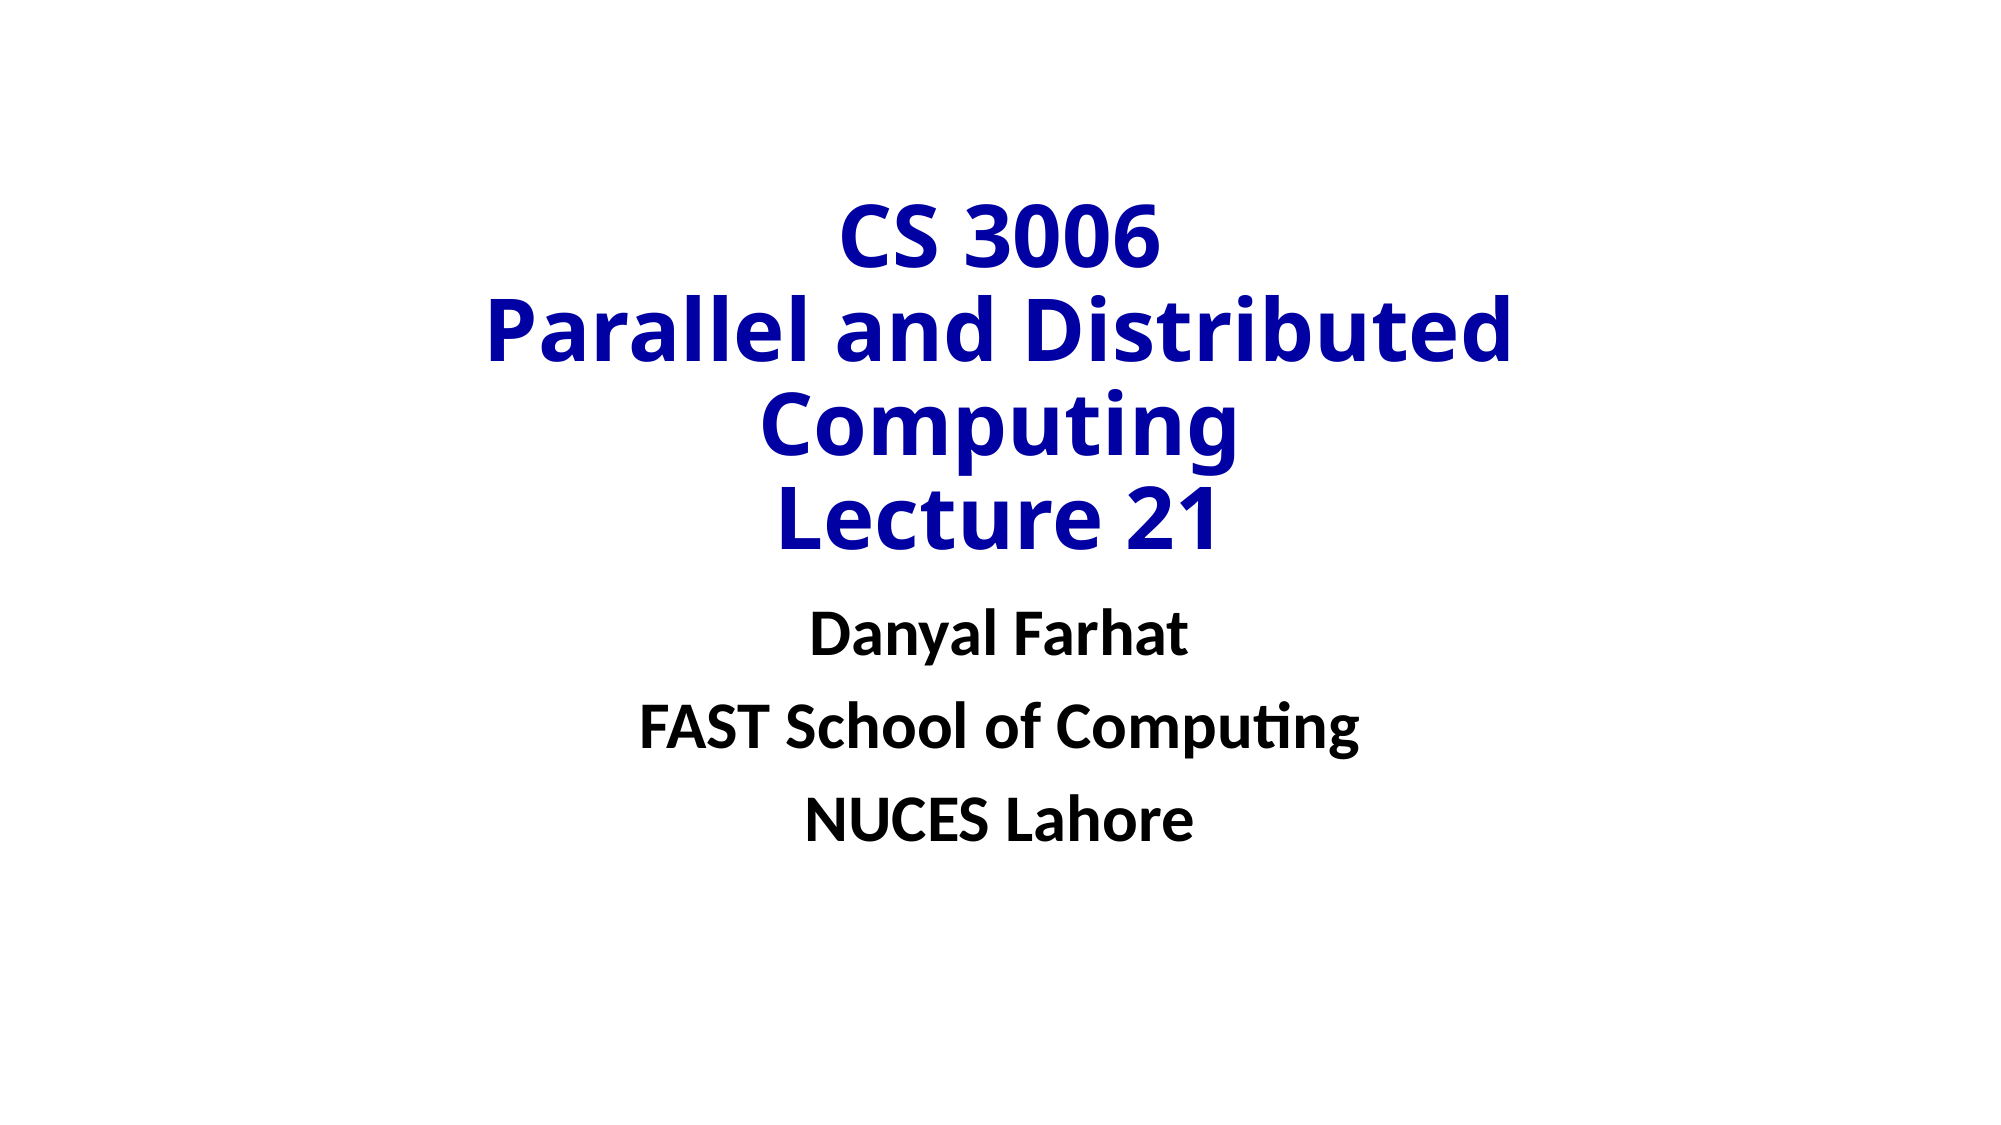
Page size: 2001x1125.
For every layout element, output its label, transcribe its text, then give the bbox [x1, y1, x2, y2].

title CS 3006 Parallel and Distributed Computing Lecture 21 [249, 184, 1750, 576]
subtitle Danyal Farhat FAST School of Computing NUCES Lahore [249, 590, 1750, 863]
